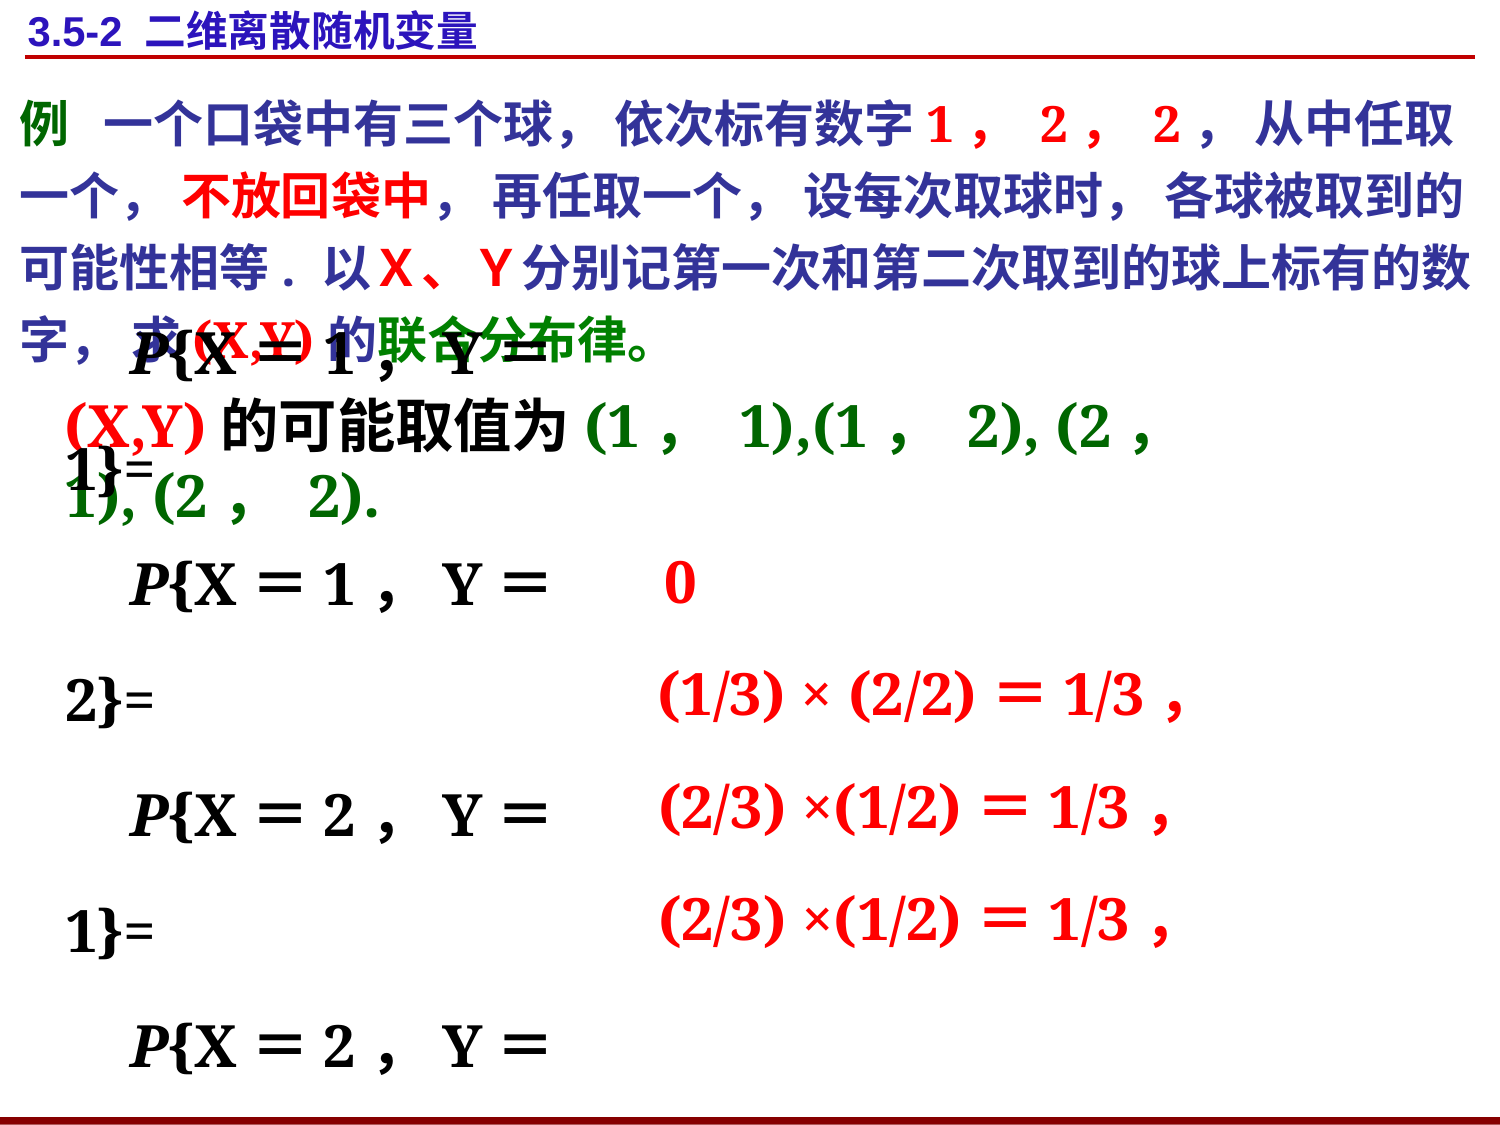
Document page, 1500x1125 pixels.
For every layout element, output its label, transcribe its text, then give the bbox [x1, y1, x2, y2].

text_box 0 [650, 537, 750, 623]
text_box (X,Y)的可能取值为(1， 1),(1， 2), (2， 1), (2， 2). [49, 381, 1236, 537]
text_box (2/3) ×(1/2)＝1/3， [643, 875, 1218, 960]
text_box 例 一个口袋中有三个球， 依次标有数字1， 2， 2， 从中任取一个， 不放回袋中， 再任取一个， 设每次取球时， 各球被取到的可能性相等. 以Ｘ、Ｙ分别记第一次和第二次取到的球上标有的数字， 求(X,Y)的联合分布律。 [4, 72, 1500, 376]
title 3.5-2 二维离散随机变量 [12, 6, 1304, 53]
text_box (2/3) ×(1/2)＝1/3， [643, 762, 1218, 848]
text_box P{X＝1，Y＝1}= P{X＝1，Y＝2}= P{X＝2，Y＝1}= P{X＝2，Y＝2}= [50, 494, 625, 1087]
text_box (1/3) × (2/2)＝1/3， [642, 650, 1233, 735]
